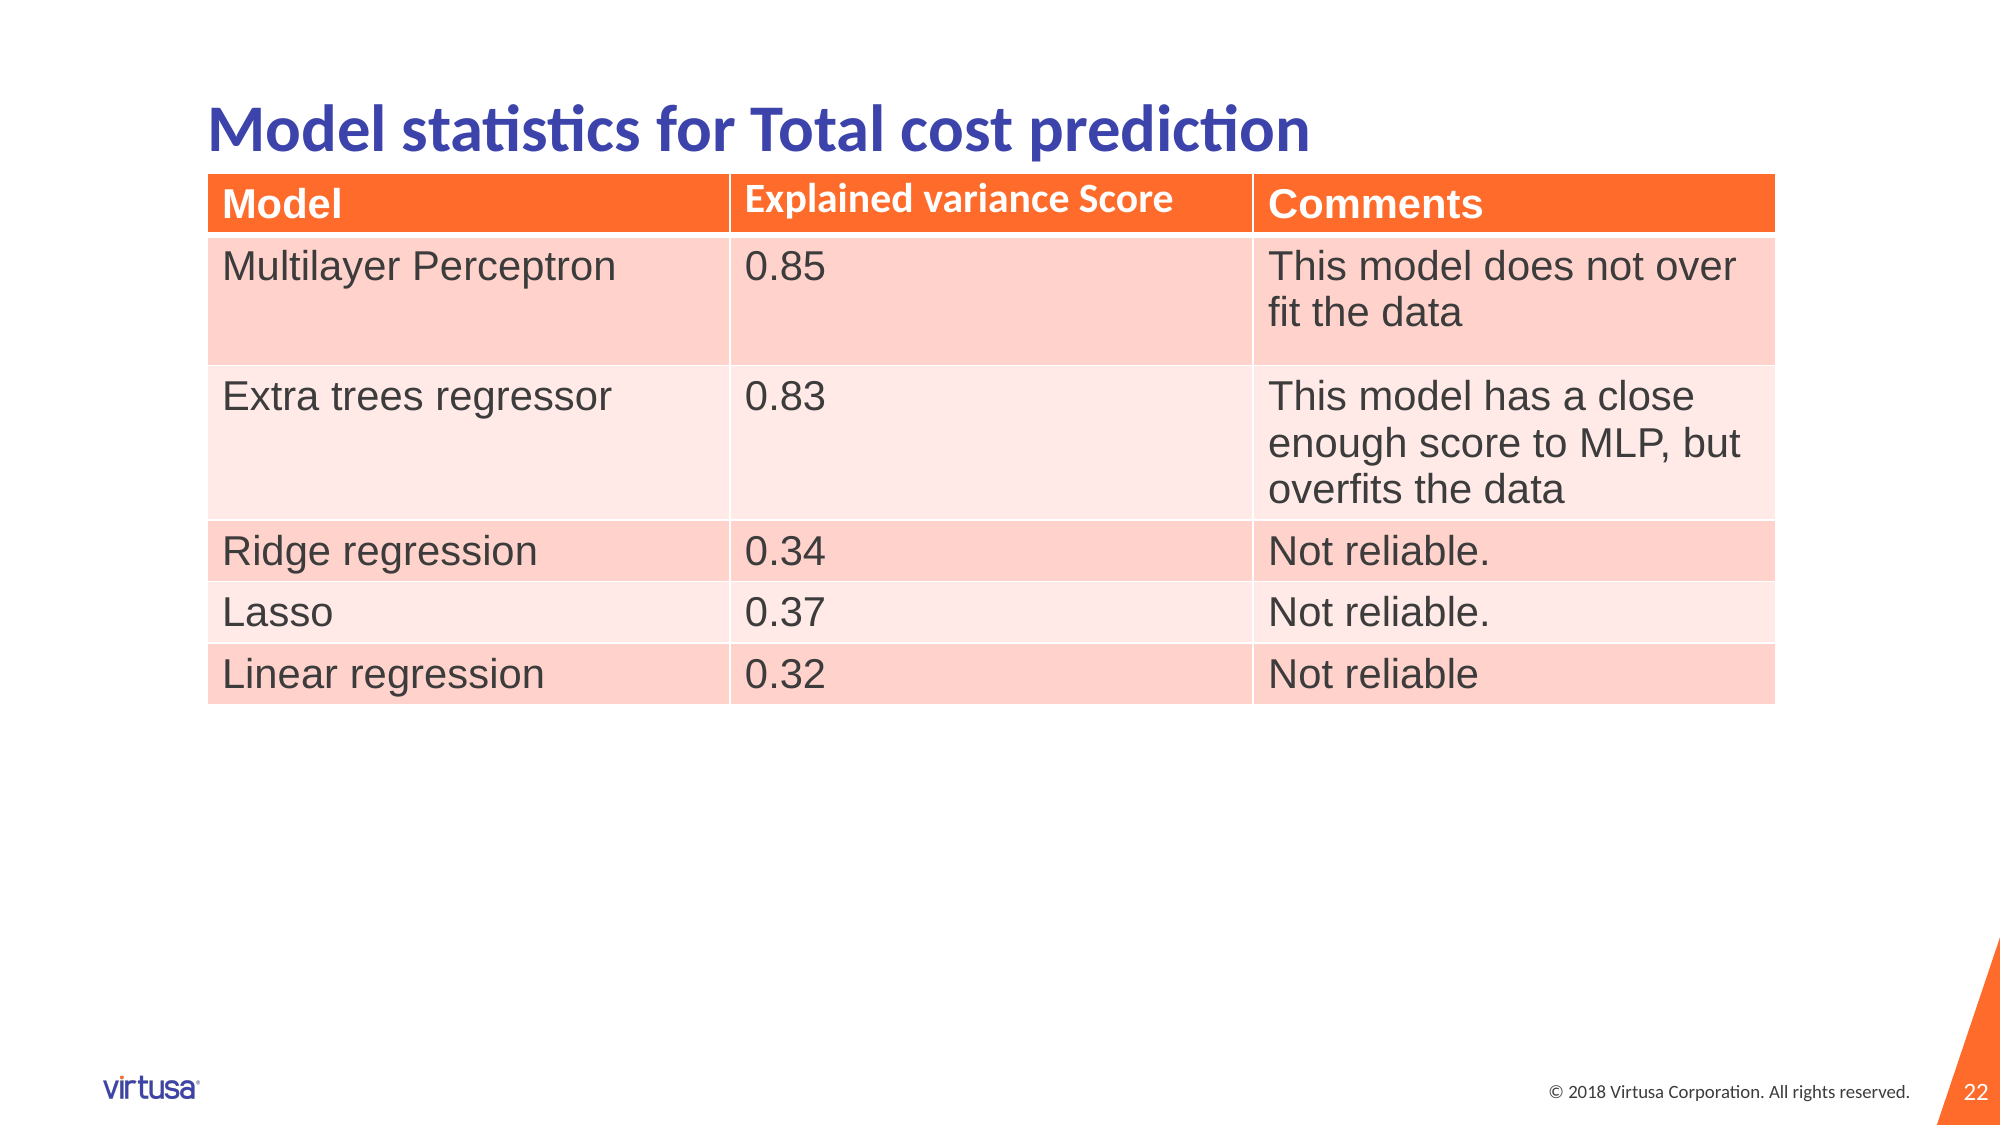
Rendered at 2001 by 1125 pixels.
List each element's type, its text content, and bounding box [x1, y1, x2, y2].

table_cell This model does not over fit the data [1254, 238, 1775, 365]
table_cell Not reliable. [1254, 521, 1775, 581]
title Model statistics for Total cost prediction [206, 84, 1797, 151]
table_cell Not reliable. [1254, 582, 1775, 642]
table_cell Extra trees regressor [208, 366, 729, 519]
table_cell 0.37 [731, 582, 1252, 642]
table_cell Not reliable [1254, 644, 1775, 704]
table_cell 0.32 [731, 644, 1252, 704]
table_header Comments [1254, 174, 1775, 232]
table_cell Ridge regression [208, 521, 729, 581]
picture [103, 1075, 200, 1099]
table_cell 0.34 [731, 521, 1252, 581]
table_cell Multilayer Perceptron [208, 238, 729, 365]
table_header Explained variance Score [731, 174, 1252, 232]
table_cell 0.83 [731, 366, 1252, 519]
table_cell Linear regression [208, 644, 729, 704]
table_cell Lasso [208, 582, 729, 642]
table_cell 0.85 [731, 238, 1252, 365]
table_header Model [208, 174, 729, 232]
table_cell This model has a close enough score to MLP, but overfits the data [1254, 366, 1775, 519]
